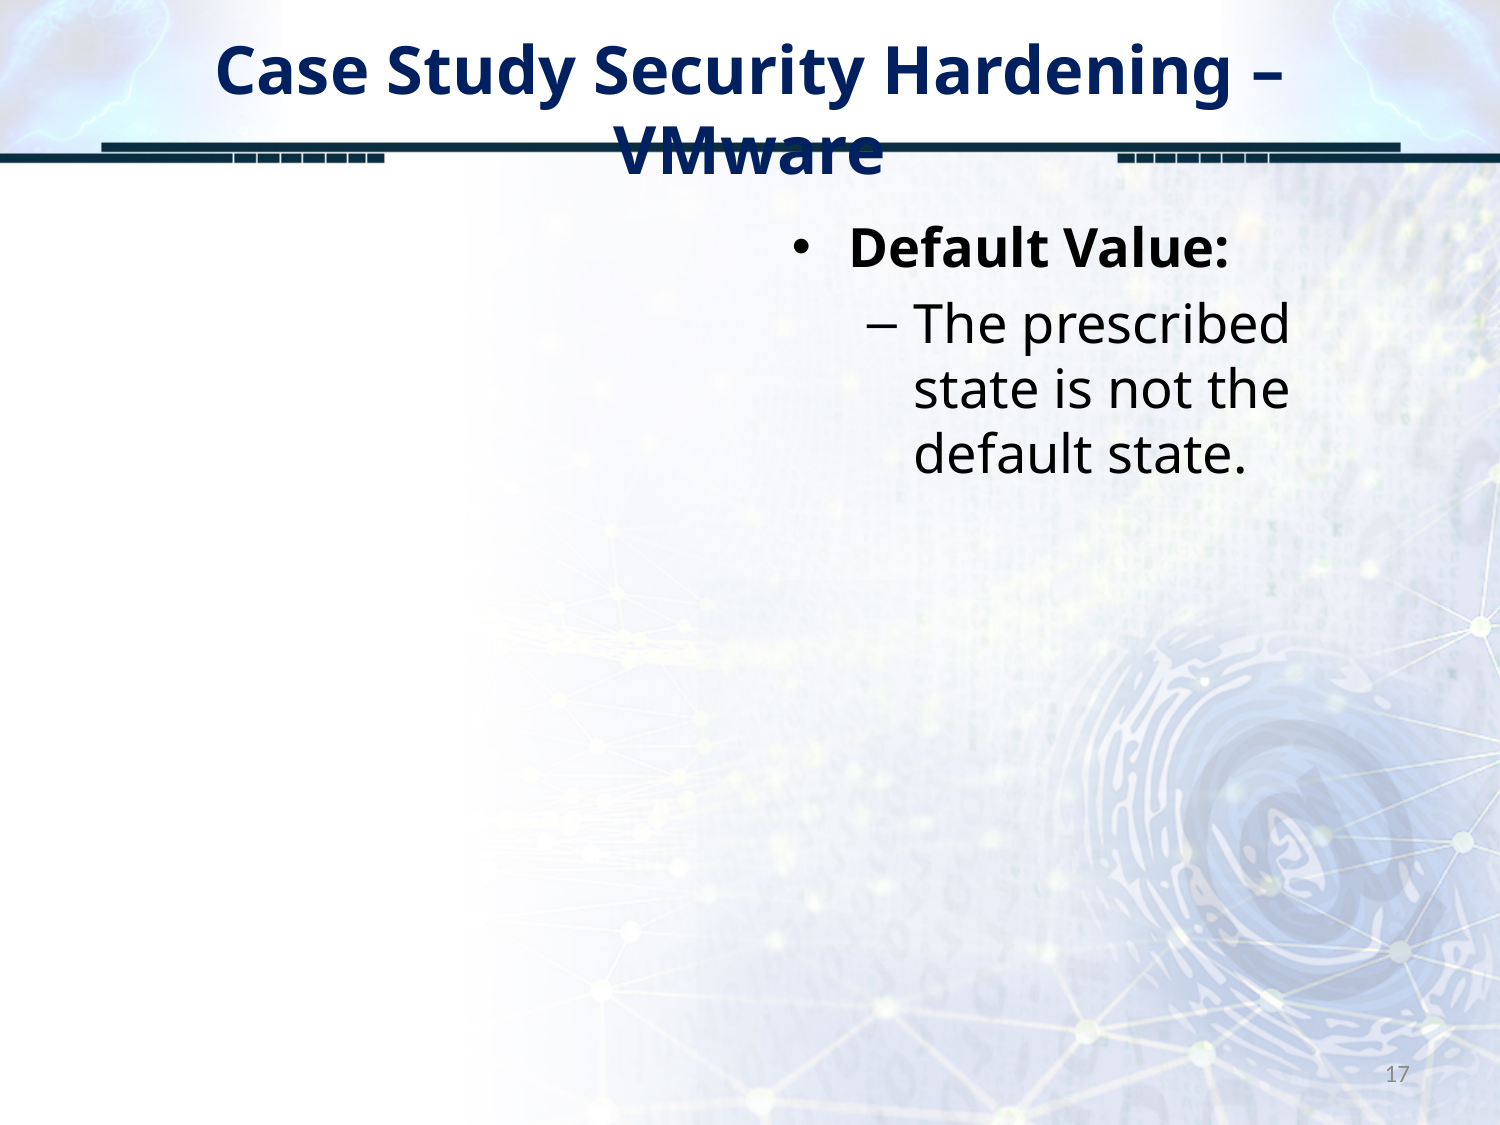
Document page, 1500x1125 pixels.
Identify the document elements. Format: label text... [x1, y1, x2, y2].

picture [0, 0, 1500, 1125]
title Case Study Security Hardening – VMware [75, 34, 1425, 182]
slide_number 17 [1074, 1042, 1425, 1103]
list Default Value: The prescribed state is not the default state. [776, 205, 1432, 1023]
